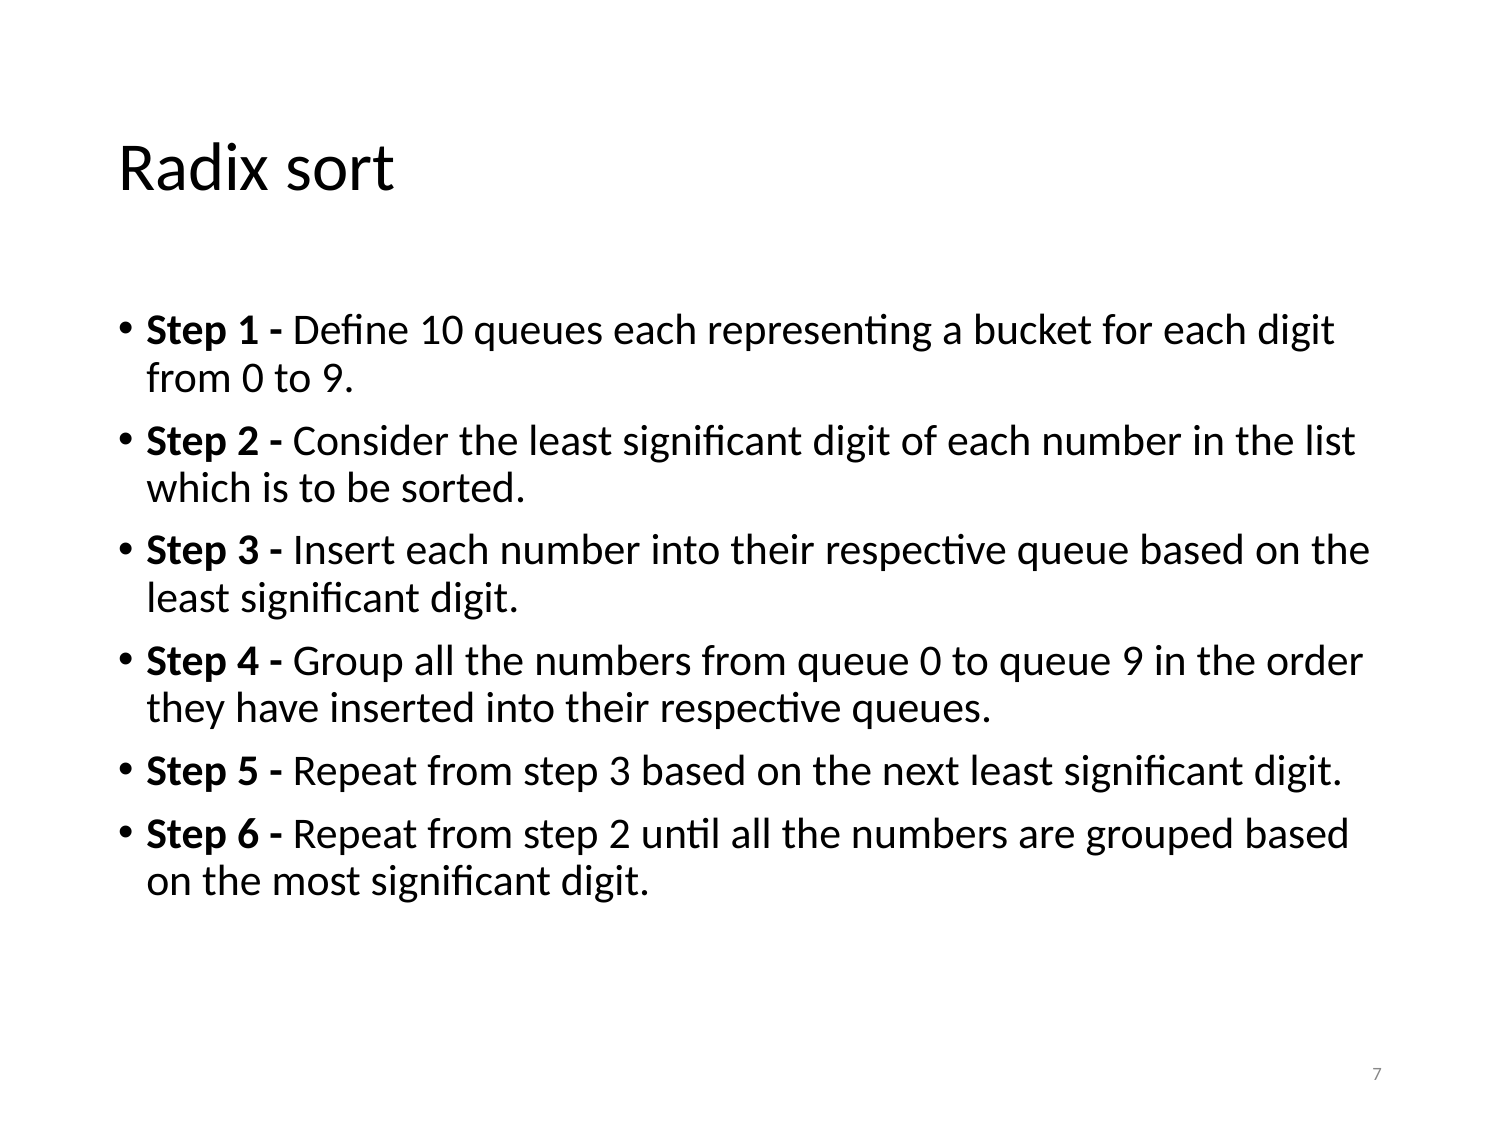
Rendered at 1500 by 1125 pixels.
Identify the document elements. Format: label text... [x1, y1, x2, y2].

title Radix sort [103, 59, 1397, 278]
list Step 1 - Define 10 queues each representing a bucket for each digit from 0 to 9. Step 2 - Consider the least significant digit of each number in the list which is to be sorted. Step 3 - Insert each number into their respective queue based on the least significant digit. Step 4 - Group all the numbers from queue 0 to queue 9 in the order they have inserted into their respective queues. Step 5 - Repeat from step 3 based on the next least significant digit. Step 6 - Repeat from step 2 until all the numbers are grouped based on the most significant digit. [103, 299, 1397, 1014]
slide_number ‹#› [1059, 1042, 1397, 1103]
